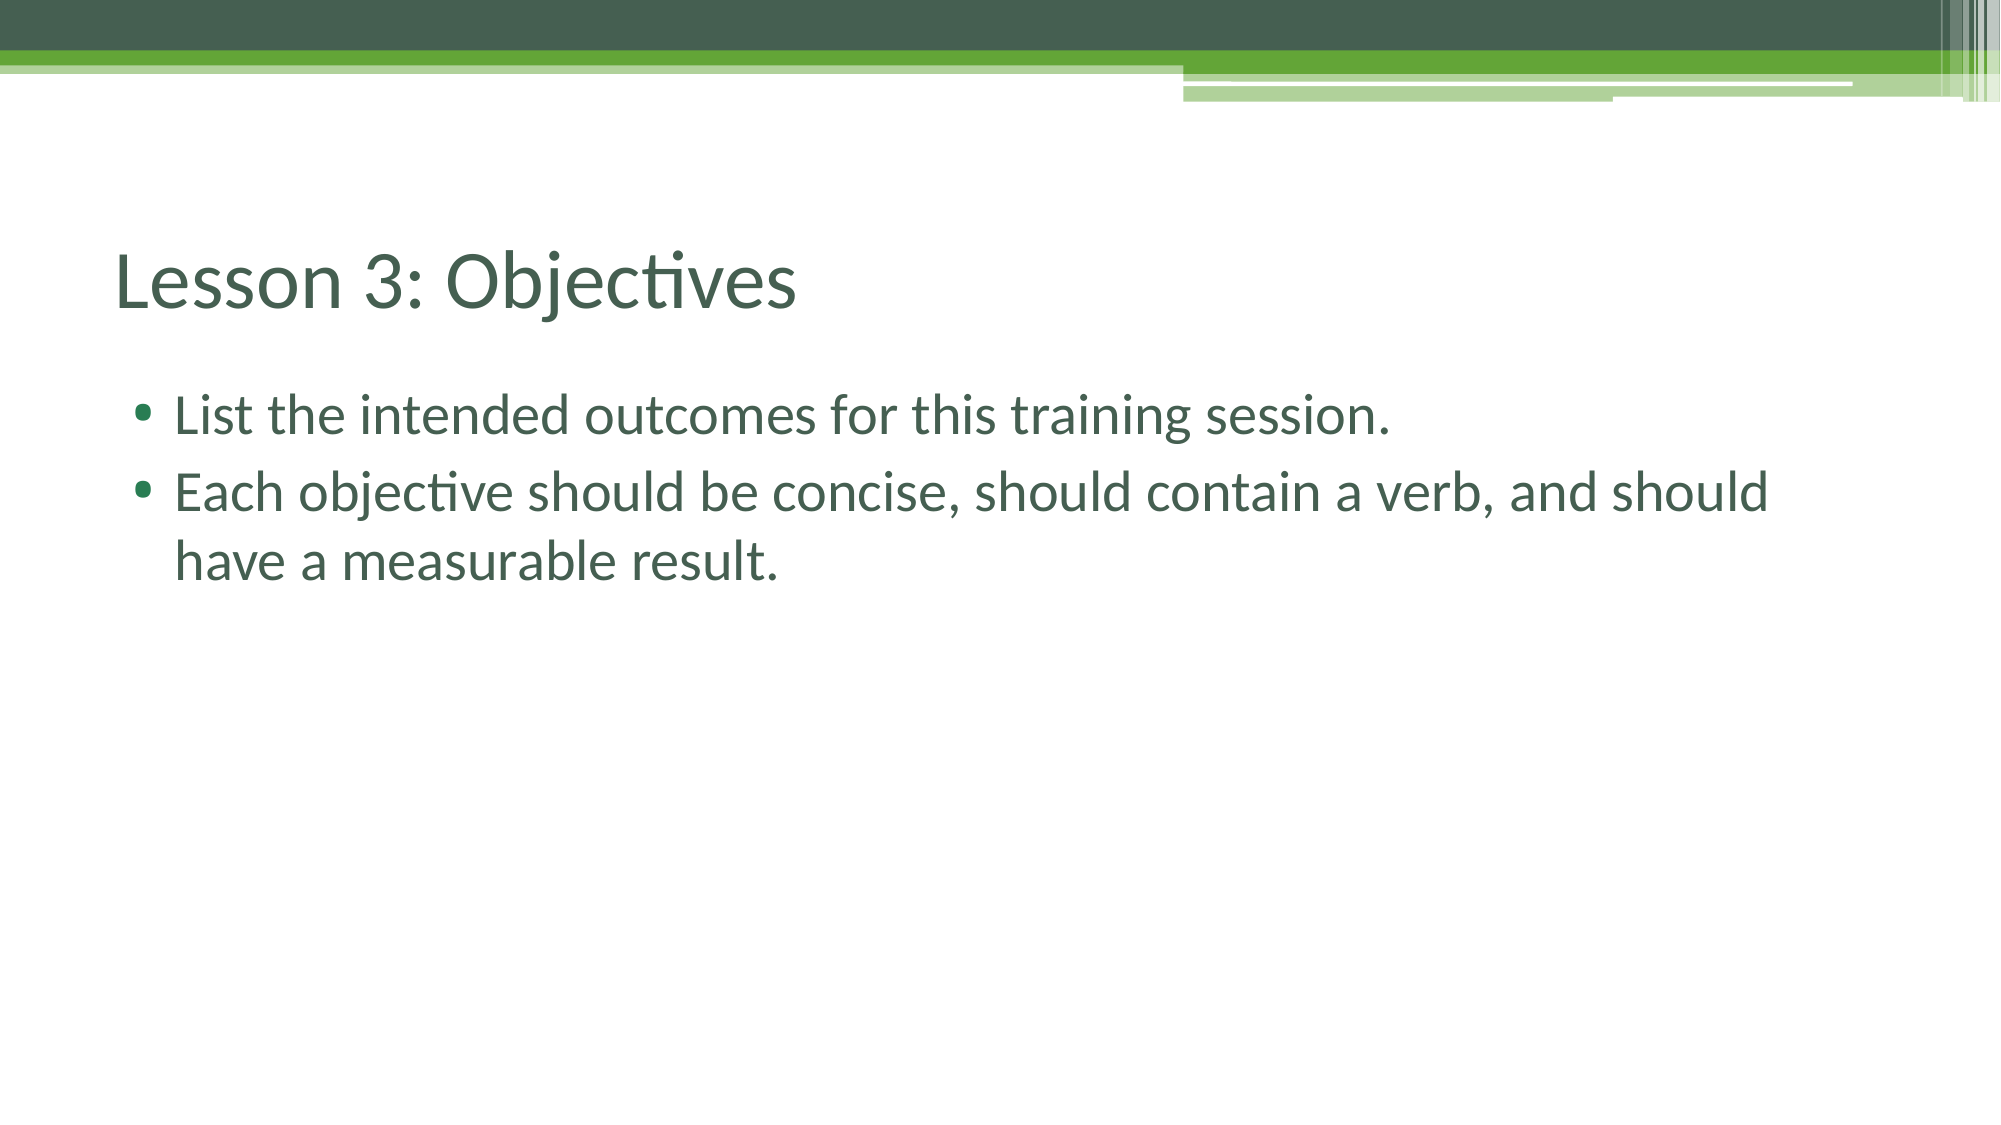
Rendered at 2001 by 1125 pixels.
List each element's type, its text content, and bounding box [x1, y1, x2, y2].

list List the intended outcomes for this training session. Each objective should be concise, should contain a verb, and should have a measurable result. [99, 368, 1900, 1079]
title Lesson 3: Objectives [99, 187, 1900, 363]
